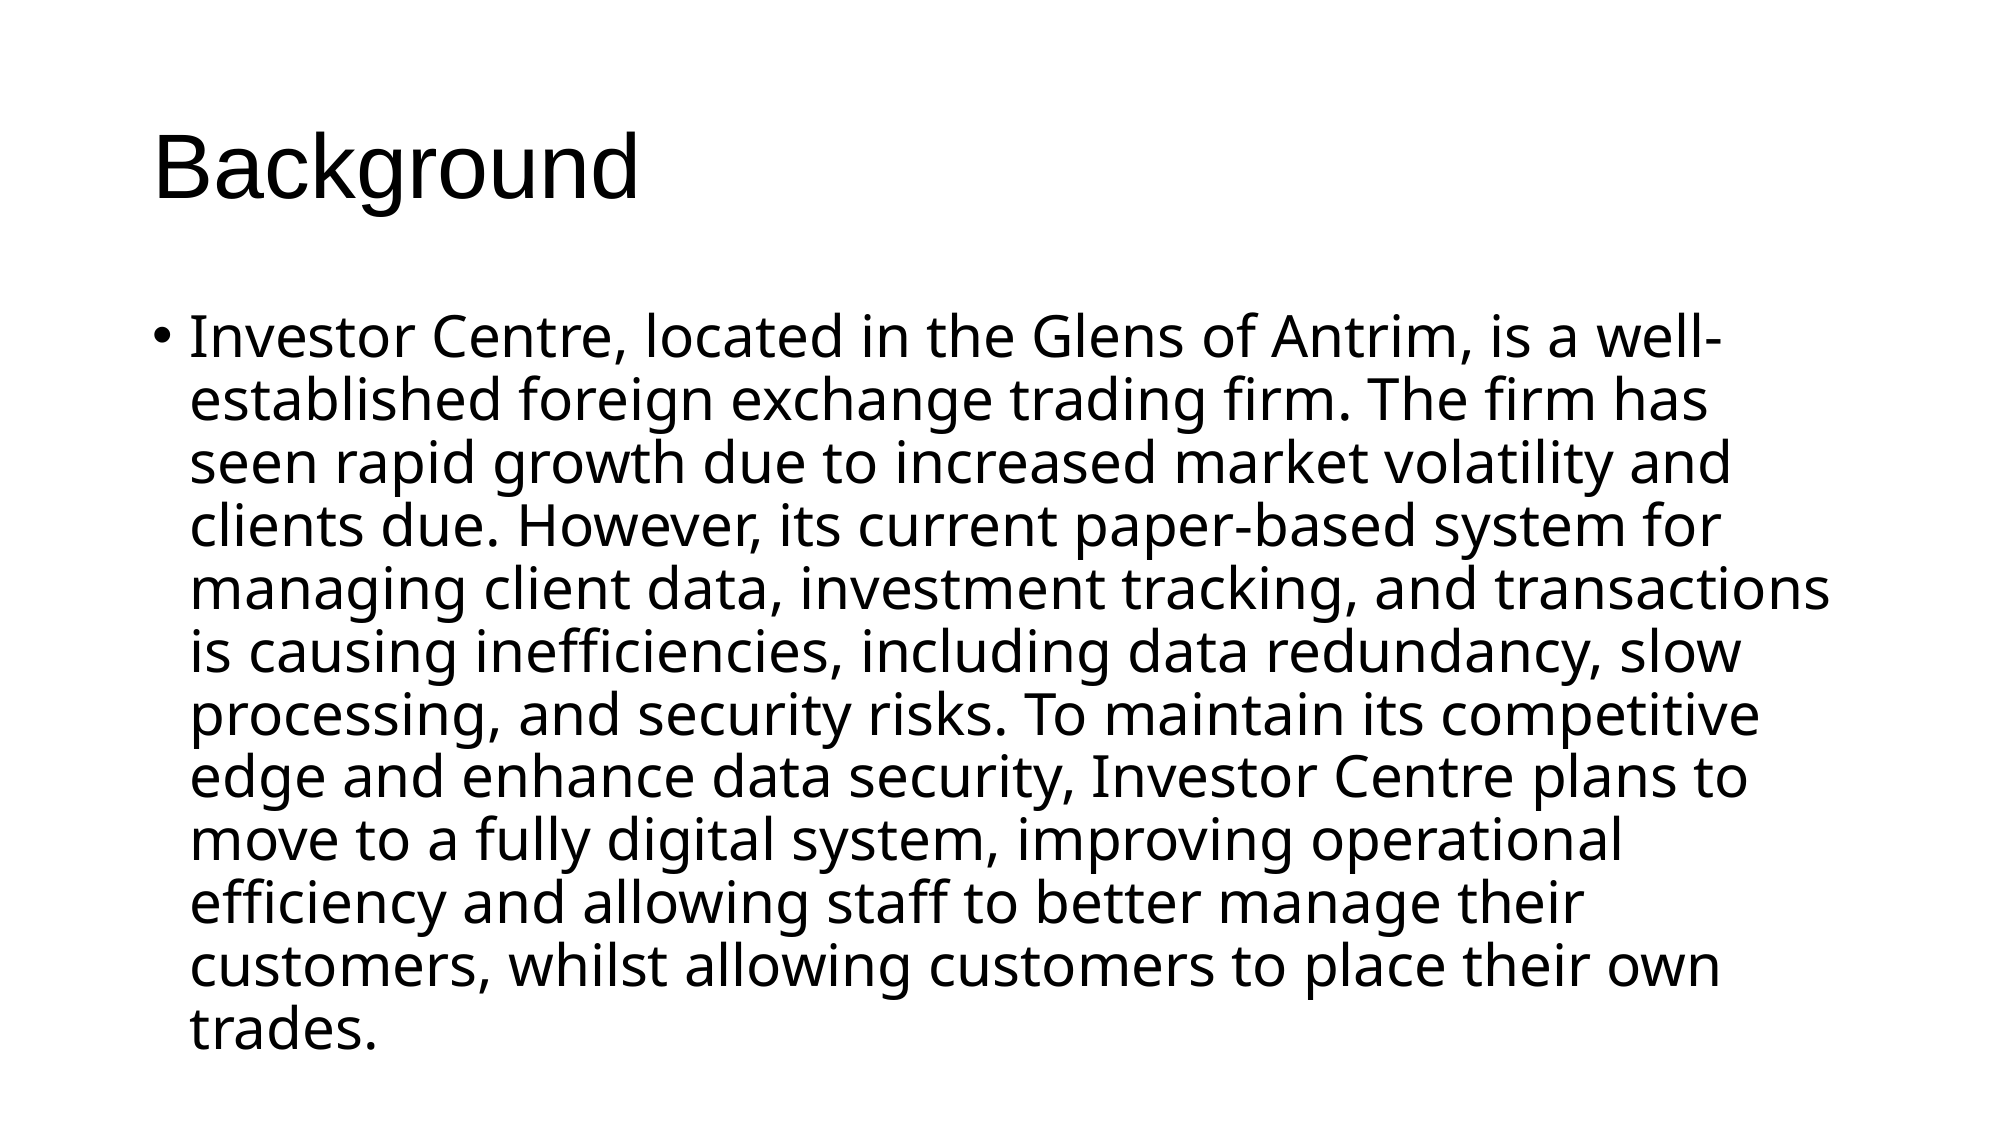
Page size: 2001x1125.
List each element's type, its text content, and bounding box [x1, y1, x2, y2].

list Investor Centre, located in the Glens of Antrim, is a well-established foreign exchange trading firm. The firm has seen rapid growth due to increased market volatility and clients due. However, its current paper-based system for managing client data, investment tracking, and transactions is causing inefficiencies, including data redundancy, slow processing, and security risks. To maintain its competitive edge and enhance data security, Investor Centre plans to move to a fully digital system, improving operational efficiency and allowing staff to better manage their customers, whilst allowing customers to place their own trades. [137, 299, 1863, 1014]
title Background [137, 59, 1863, 278]
